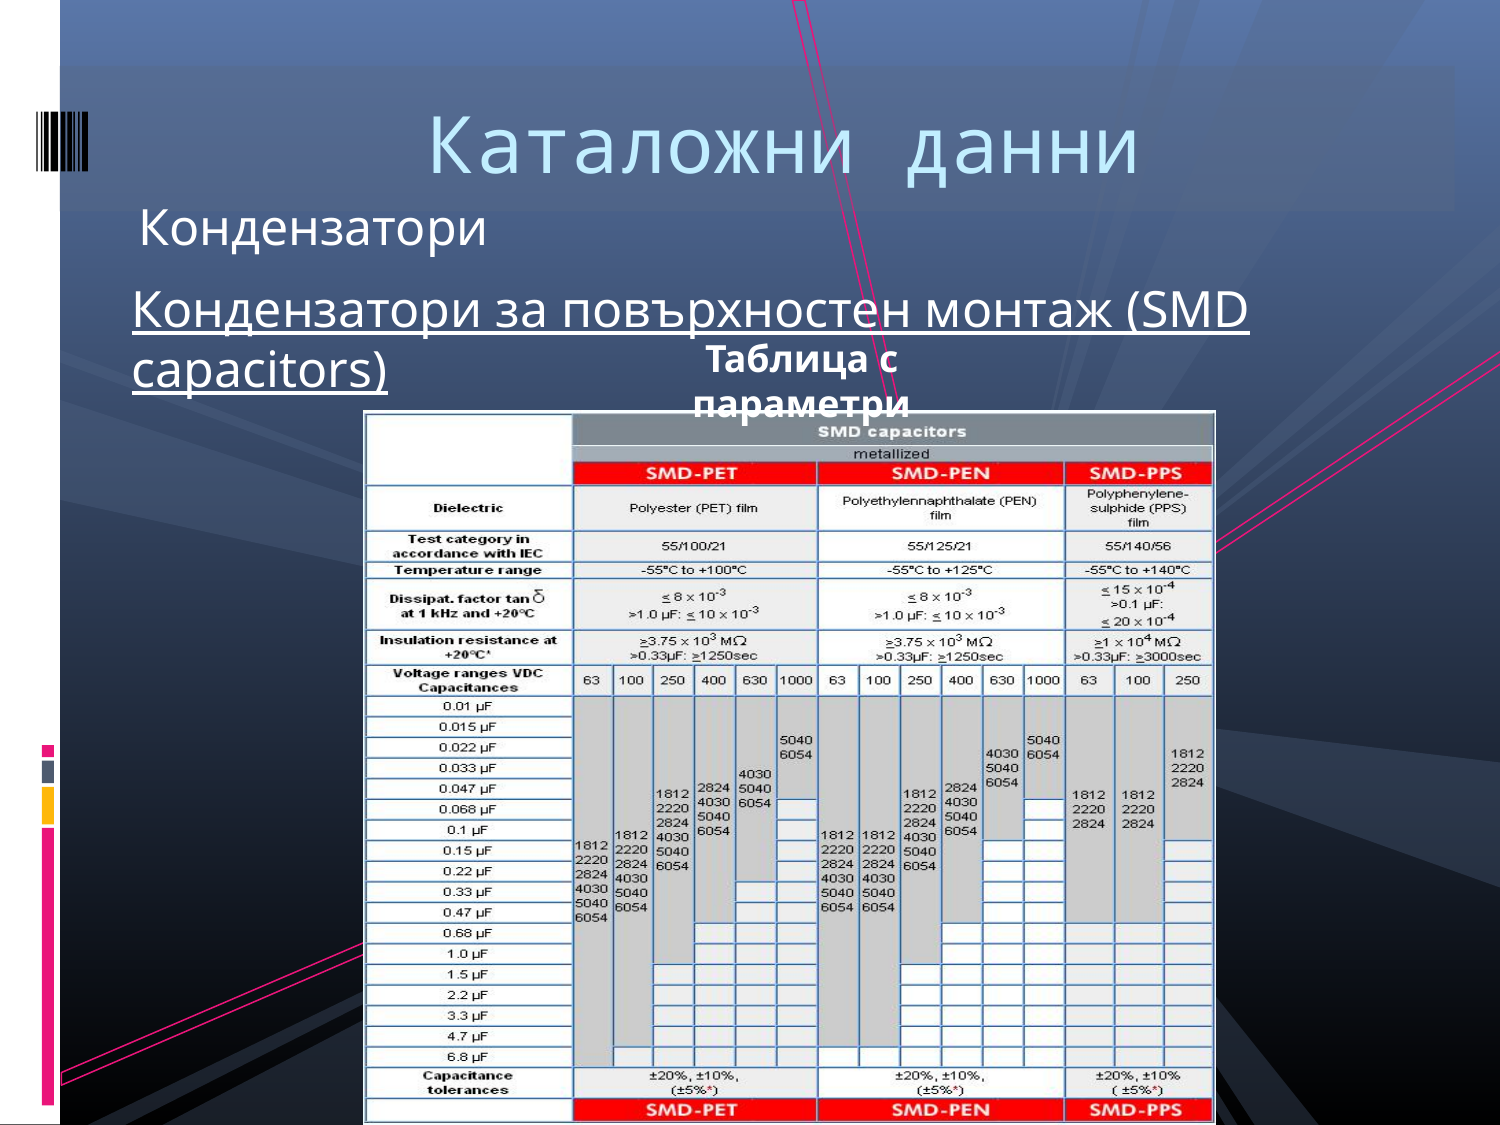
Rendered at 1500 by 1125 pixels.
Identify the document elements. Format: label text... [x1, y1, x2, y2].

text_box Таблица с параметри [608, 327, 995, 408]
text_box Кондензатори [115, 187, 950, 271]
text_box Каталожни данни [115, 84, 1454, 212]
text_box Кондензатори за повърхностен монтаж (SMD capacitors) [117, 269, 1442, 405]
picture [363, 409, 1217, 1125]
